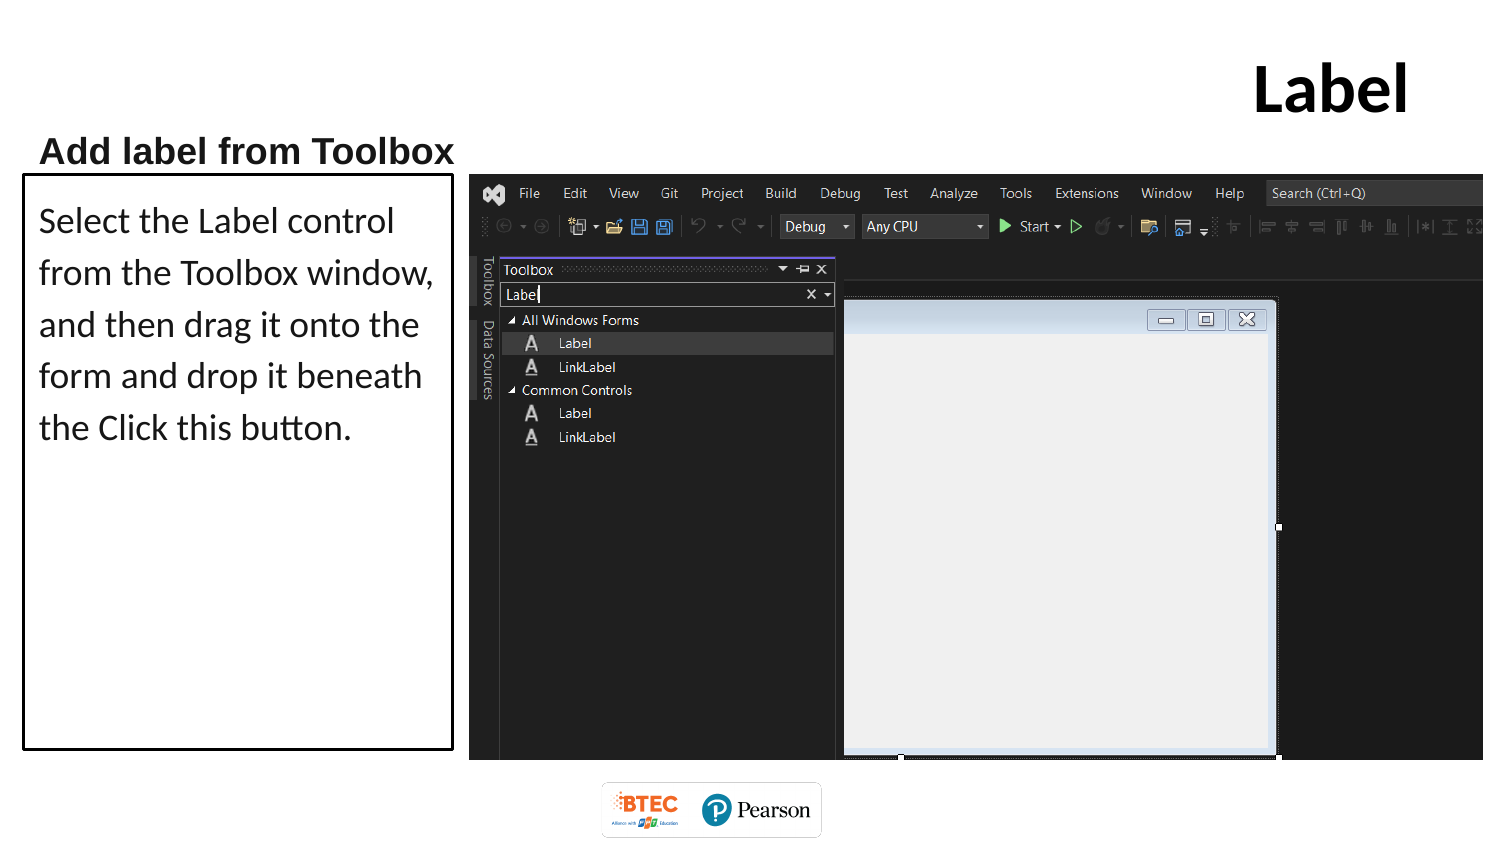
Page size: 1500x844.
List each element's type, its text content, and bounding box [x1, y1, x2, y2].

text_box Add label from Toolbox [23, 98, 1301, 188]
text_box Select the Label control from the Toolbox window, and then drag it onto the form and drop it beneath the Click this button. [23, 188, 453, 750]
title Label [75, 33, 1425, 172]
picture [469, 174, 1483, 760]
picture [597, 778, 826, 842]
